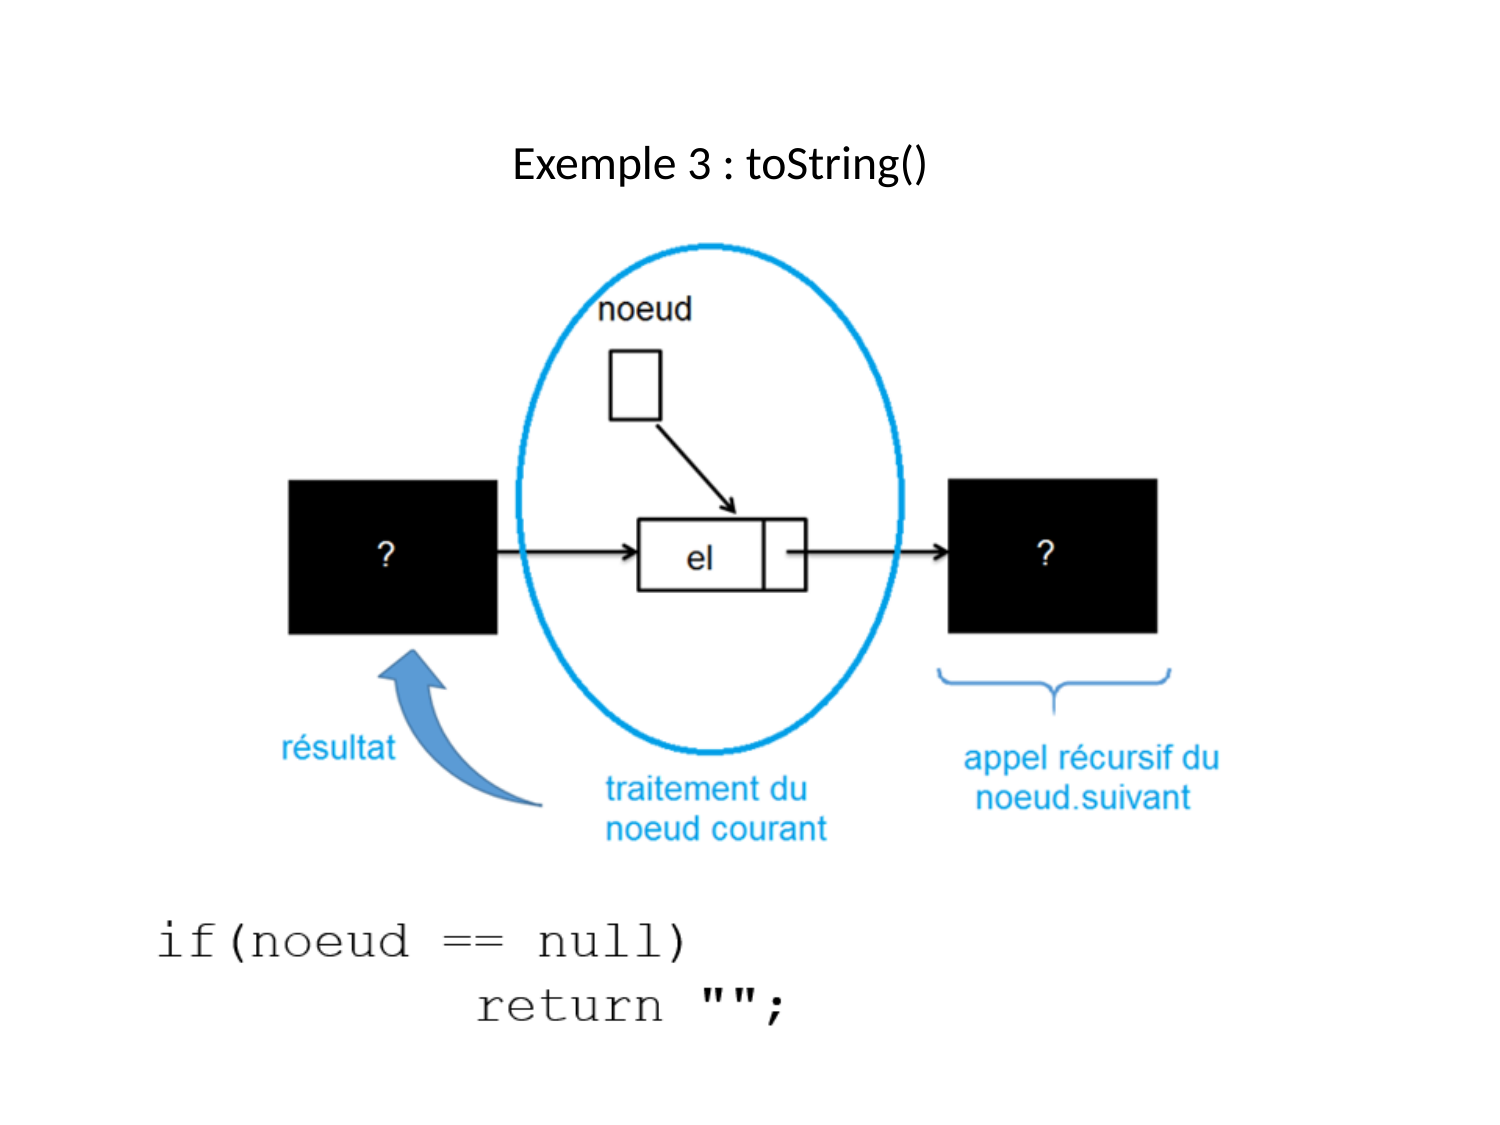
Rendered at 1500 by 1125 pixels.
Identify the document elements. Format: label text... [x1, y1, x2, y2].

picture [272, 241, 1228, 884]
title Exemple 3 : toString() [51, 66, 1402, 254]
picture [147, 904, 814, 1032]
